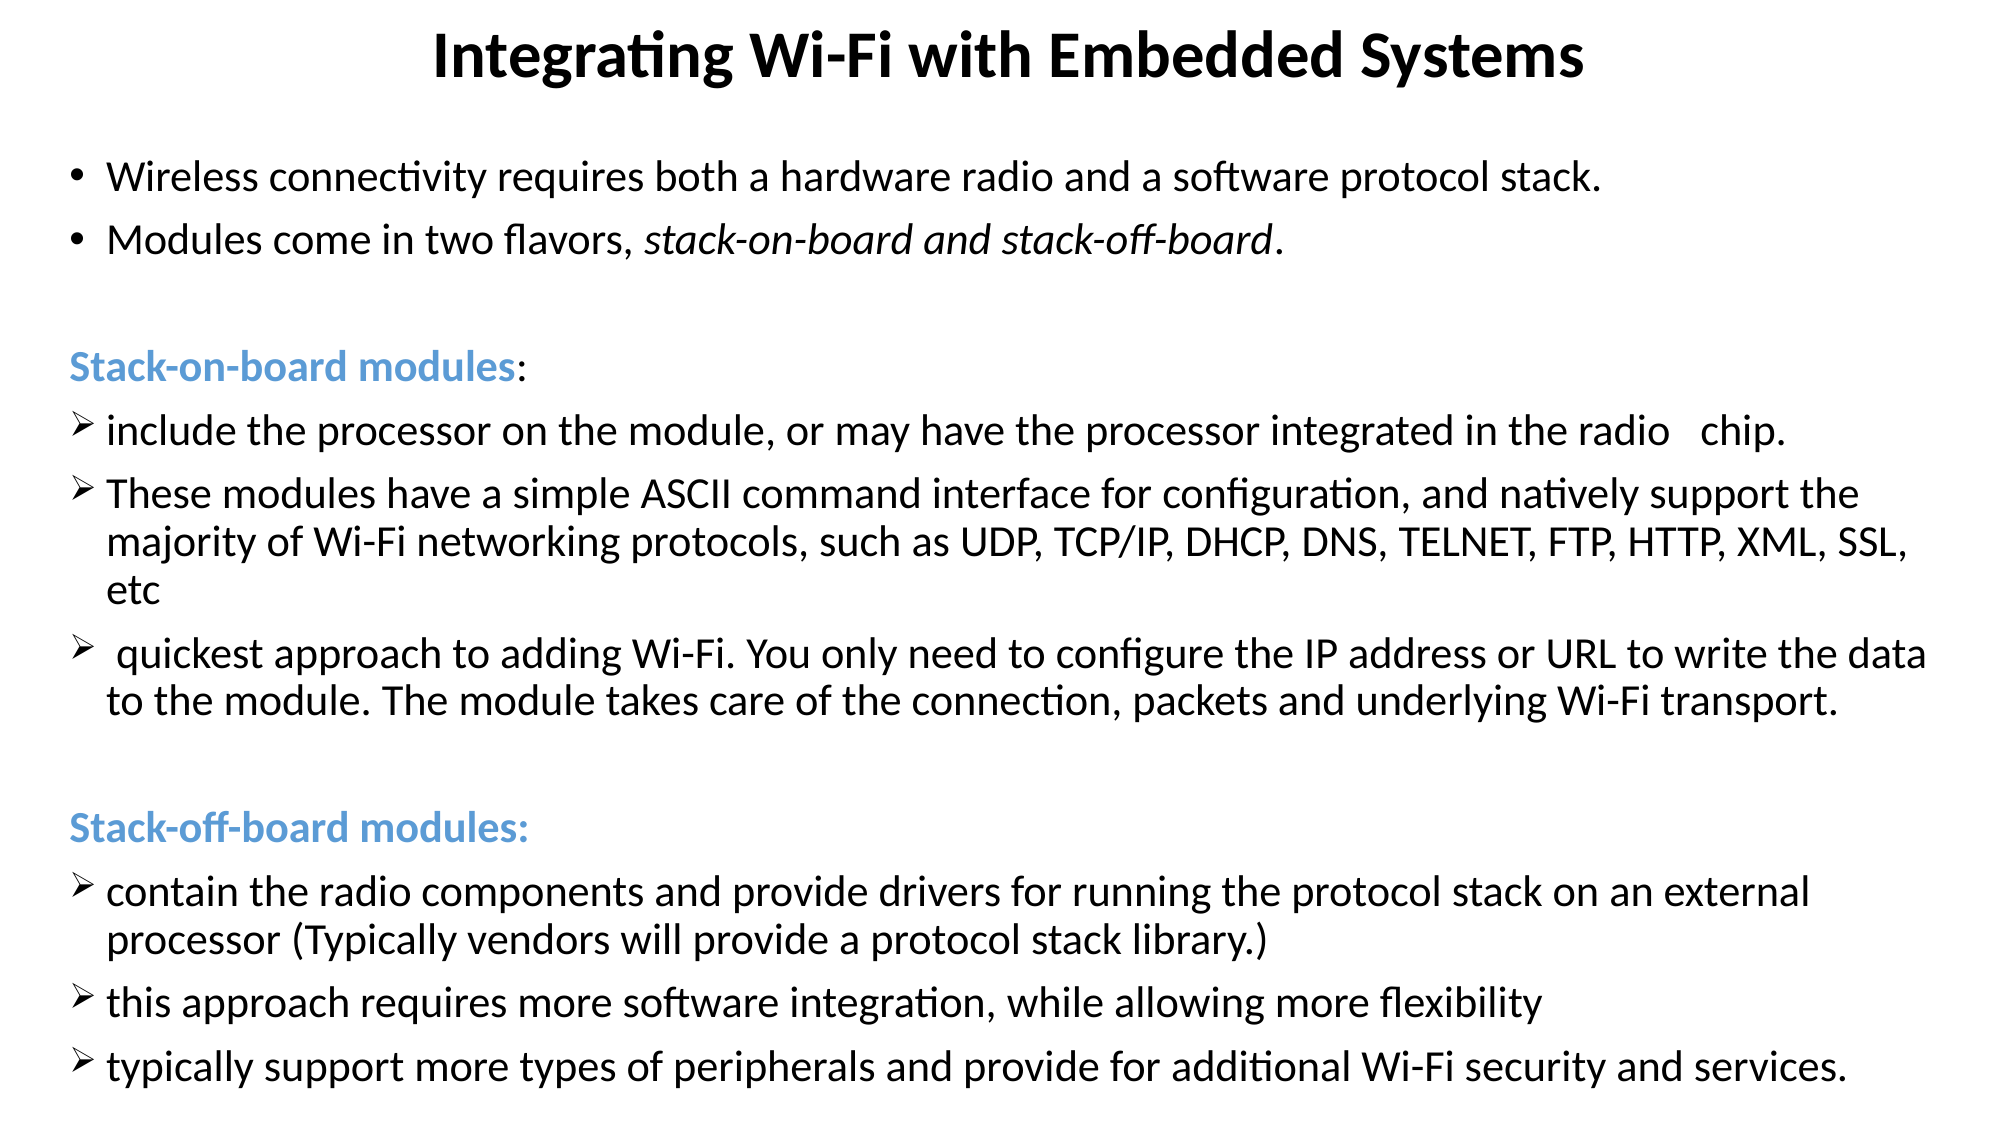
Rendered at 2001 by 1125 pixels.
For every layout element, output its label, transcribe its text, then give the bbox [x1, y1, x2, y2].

title Integrating Wi-Fi with Embedded Systems [146, 19, 1872, 92]
list Wireless connectivity requires both a hardware radio and a software protocol stack. Modules come in two flavors, stack-on-board and stack-off-board. Stack-on-board modules: include the processor on the module, or may have the processor integrated in the radio chip. These modules have a simple ASCII command interface for configuration, and natively support the majority of Wi-Fi networking protocols, such as UDP, TCP/IP, DHCP, DNS, TELNET, FTP, HTTP, XML, SSL, etc quickest approach to adding Wi-Fi. You only need to configure the IP address or URL to write the data to the module. The module takes care of the connection, packets and underlying Wi-Fi transport. Stack-off-board modules: contain the radio components and provide drivers for running the protocol stack on an external processor (Typically vendors will provide a protocol stack library.) this approach requires more software integration, while allowing more flexibility typically support more types of peripherals and provide for additional Wi-Fi security and services. [54, 145, 1965, 1099]
